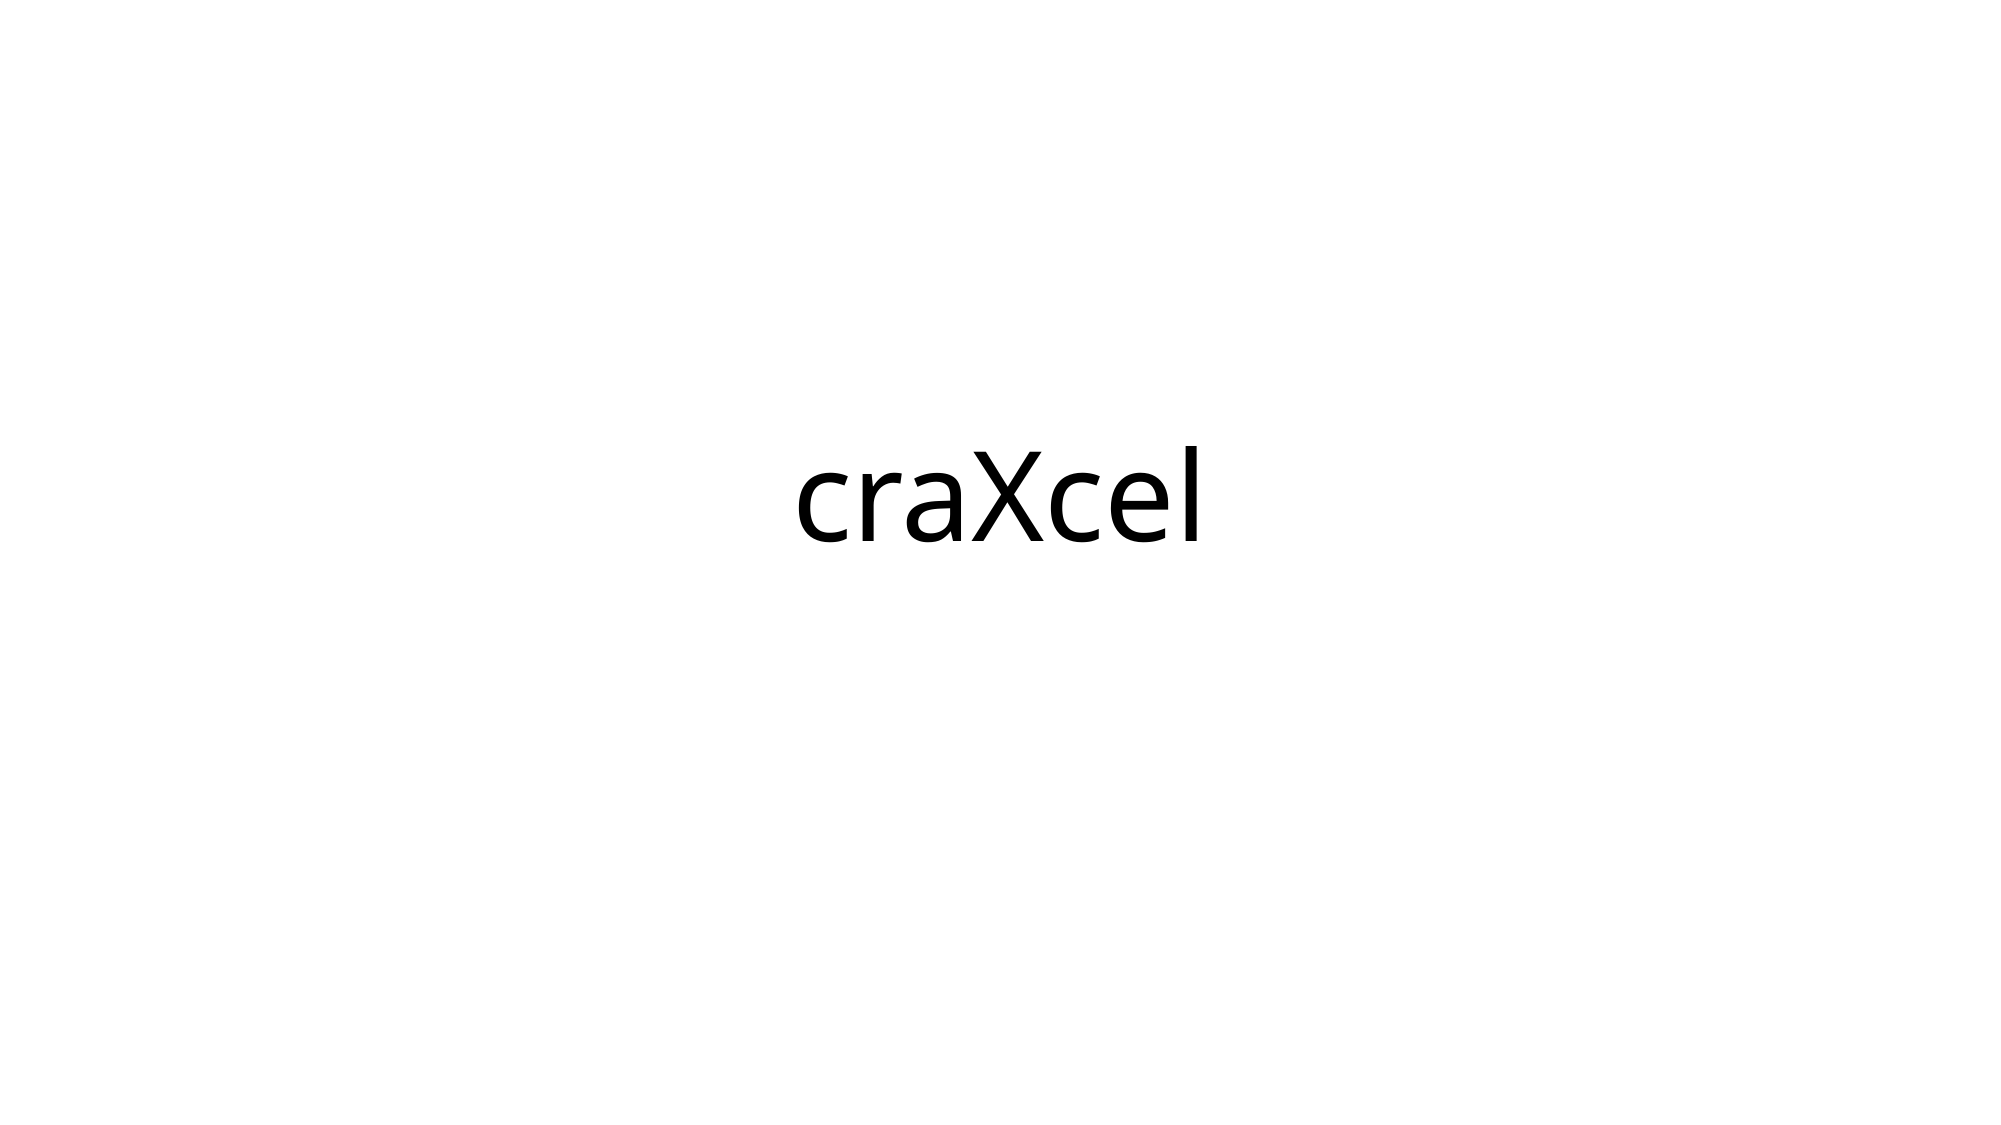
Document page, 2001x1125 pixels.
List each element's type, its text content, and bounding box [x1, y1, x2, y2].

title craXcel [249, 184, 1750, 576]
